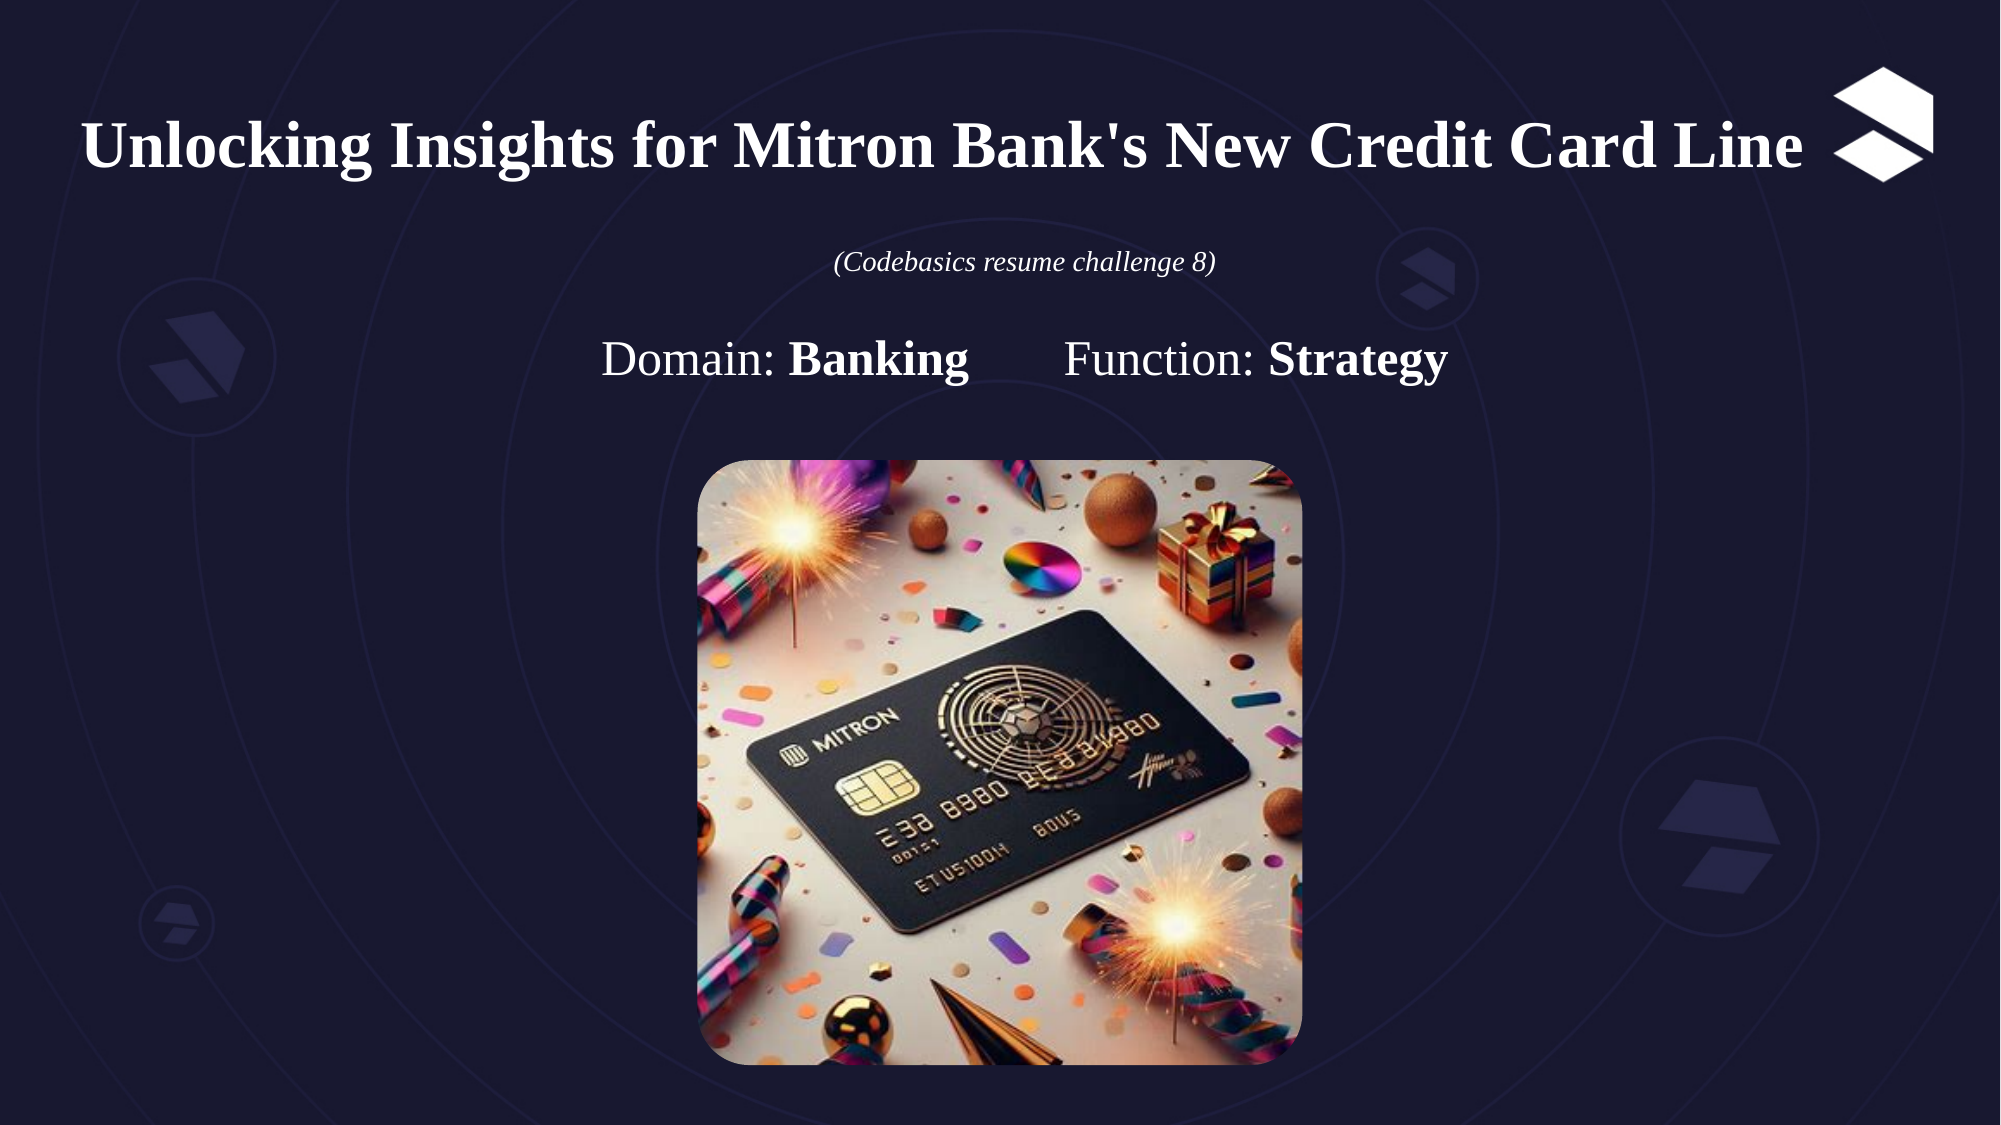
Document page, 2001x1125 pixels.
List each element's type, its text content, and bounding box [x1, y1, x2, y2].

picture [0, 0, 2001, 1125]
text_box Domain: Banking Function: Strategy [162, 324, 1888, 409]
title Unlocking Insights for Mitron Bank's New Credit Card Line [23, 59, 1863, 233]
list (Codebasics resume challenge 8) [162, 201, 1888, 286]
